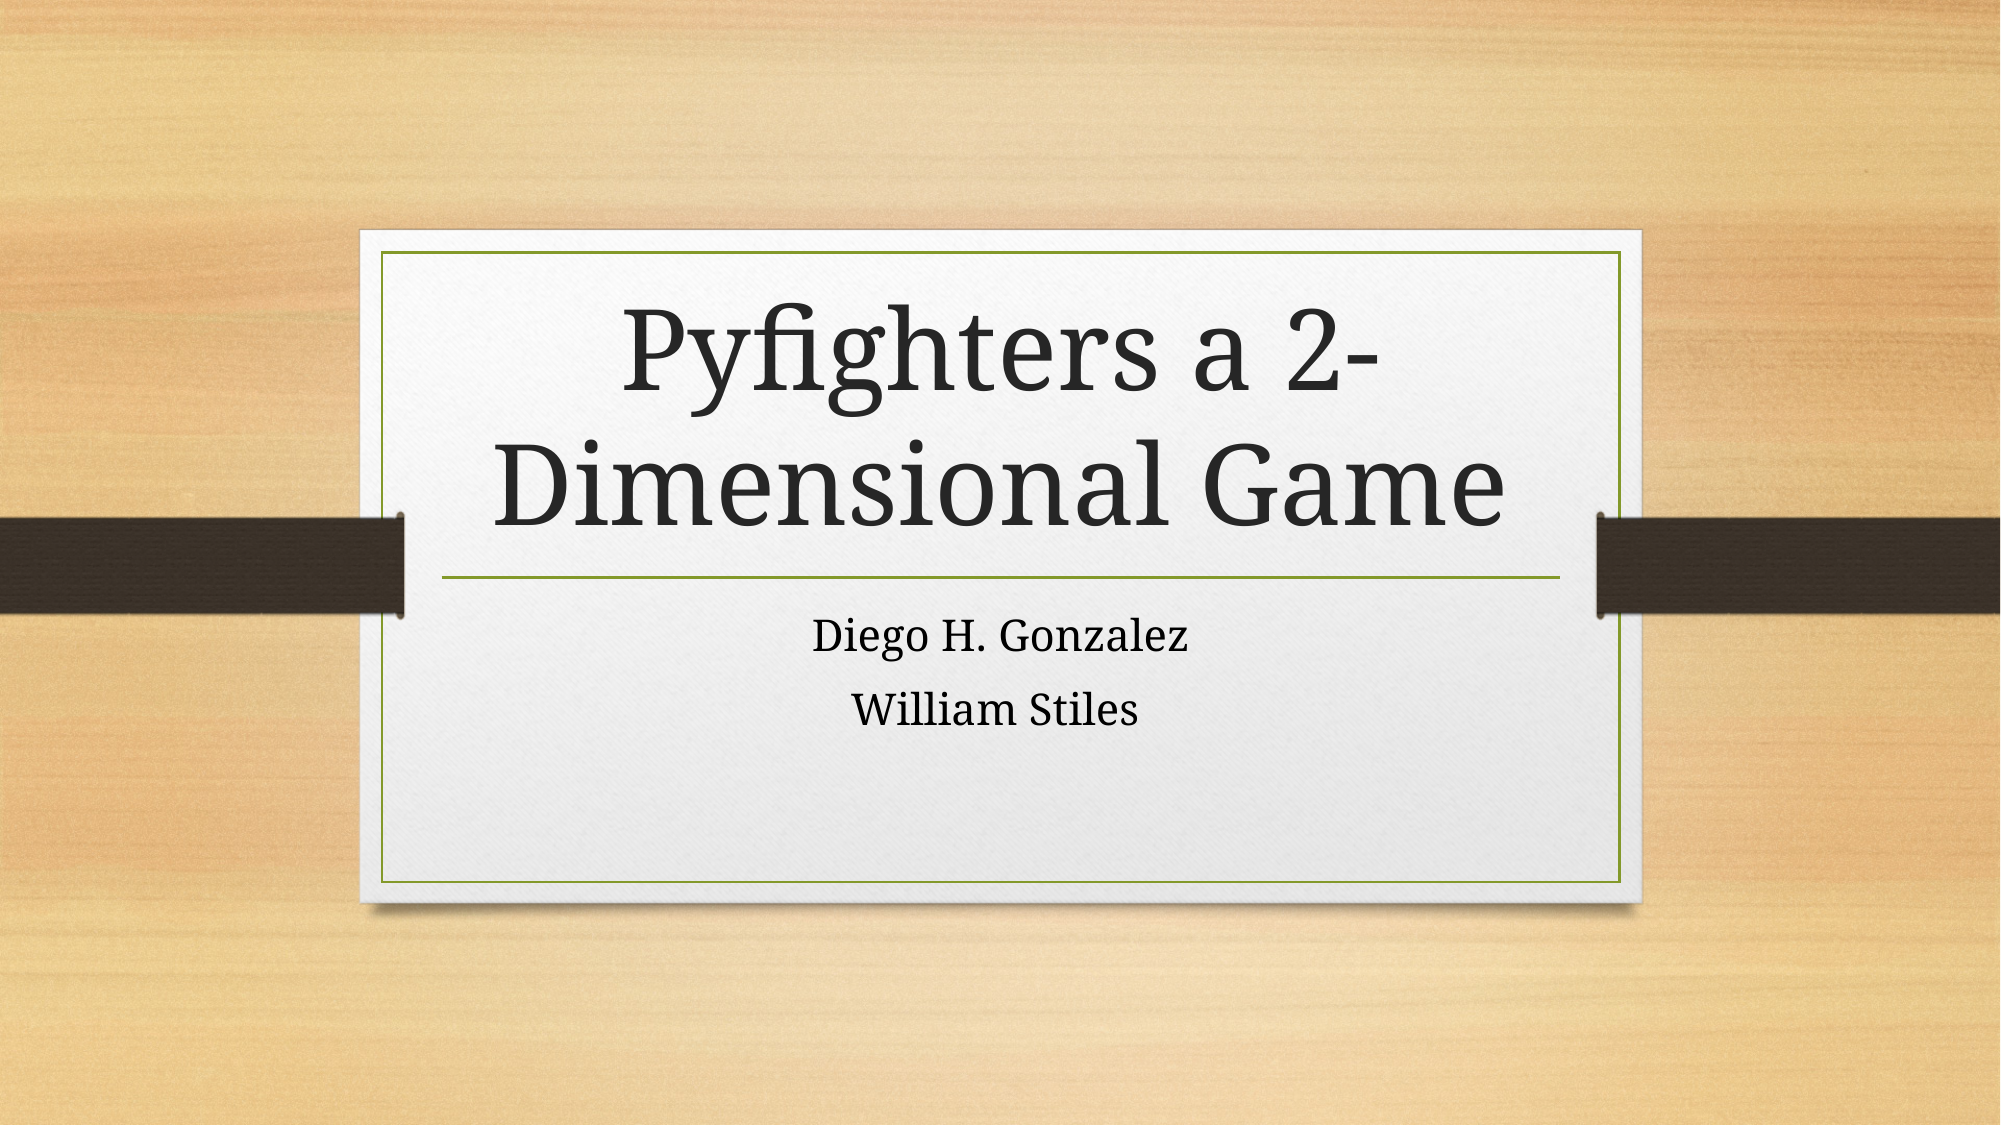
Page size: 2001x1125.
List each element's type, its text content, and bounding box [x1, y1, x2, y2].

subtitle Diego H. Gonzalez William Stiles [441, 600, 1560, 817]
picture [0, 0, 2001, 1125]
title Pyfighters a 2-Dimensional Game [441, 306, 1560, 556]
